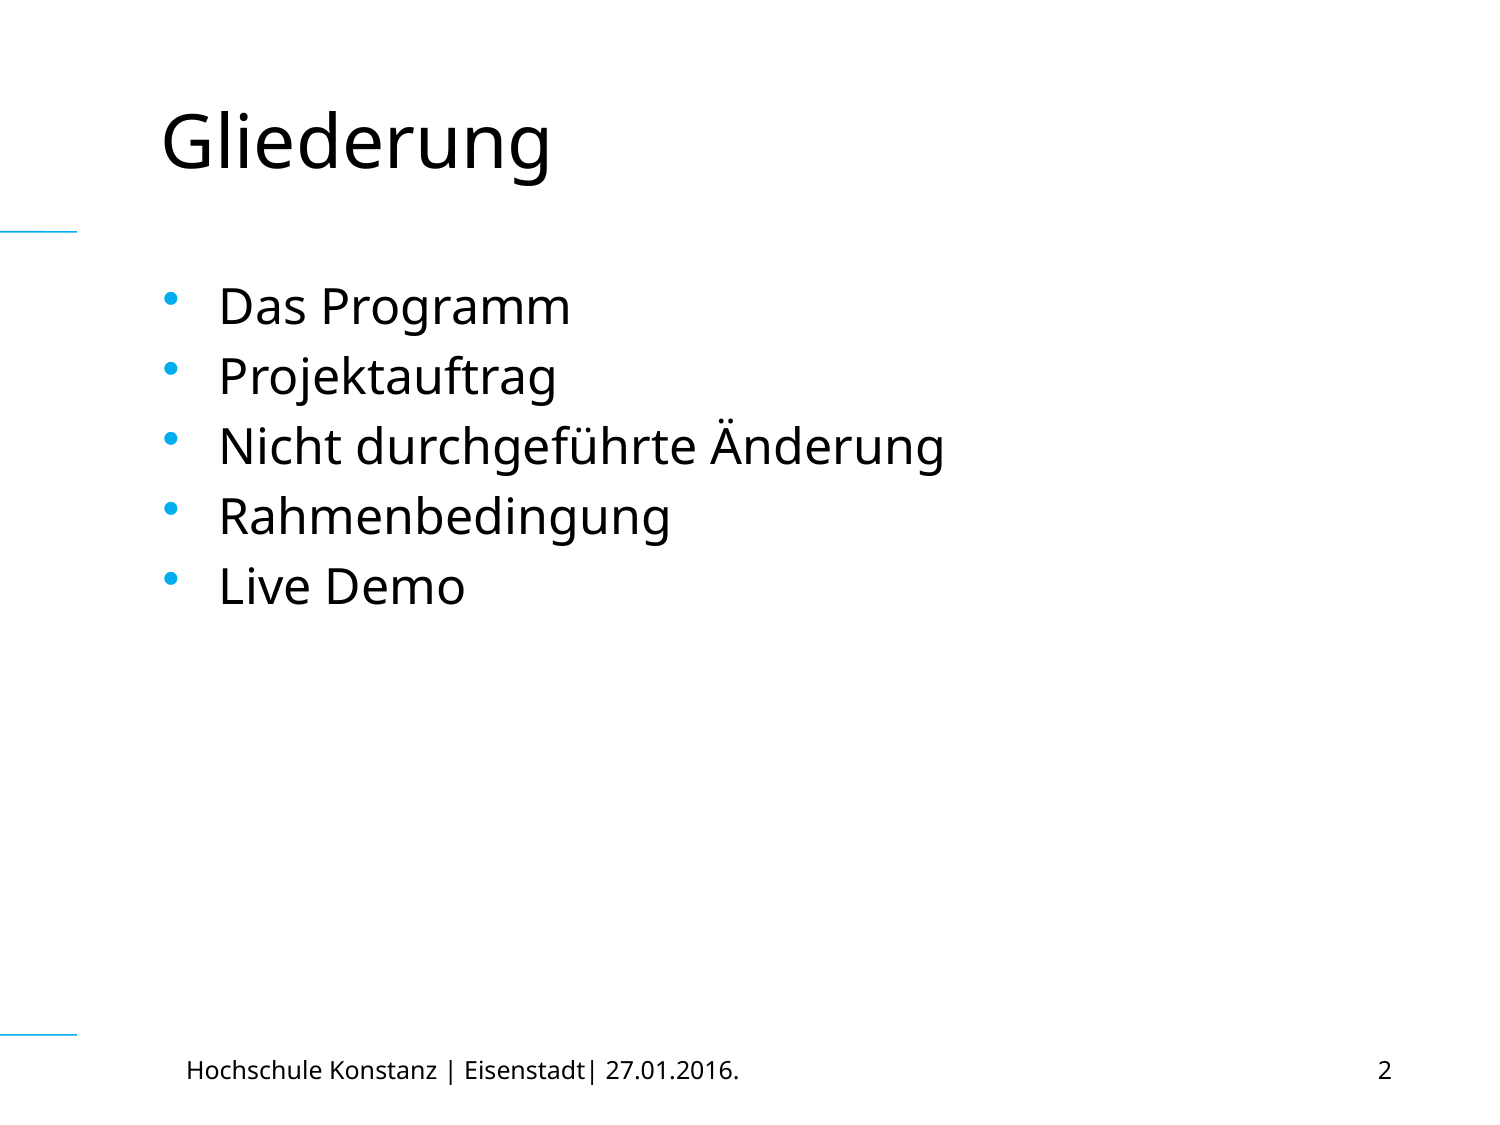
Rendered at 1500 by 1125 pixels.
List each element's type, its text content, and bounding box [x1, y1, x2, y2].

list Das Programm Projektauftrag Nicht durchgeführte Änderung Rahmenbedingung Live Demo [147, 267, 1424, 981]
slide_number 2 [1210, 1046, 1407, 1125]
title Gliederung [145, 45, 1412, 233]
footer Hochschule Konstanz | Eisenstadt| 27.01.2016. [171, 1046, 1164, 1125]
